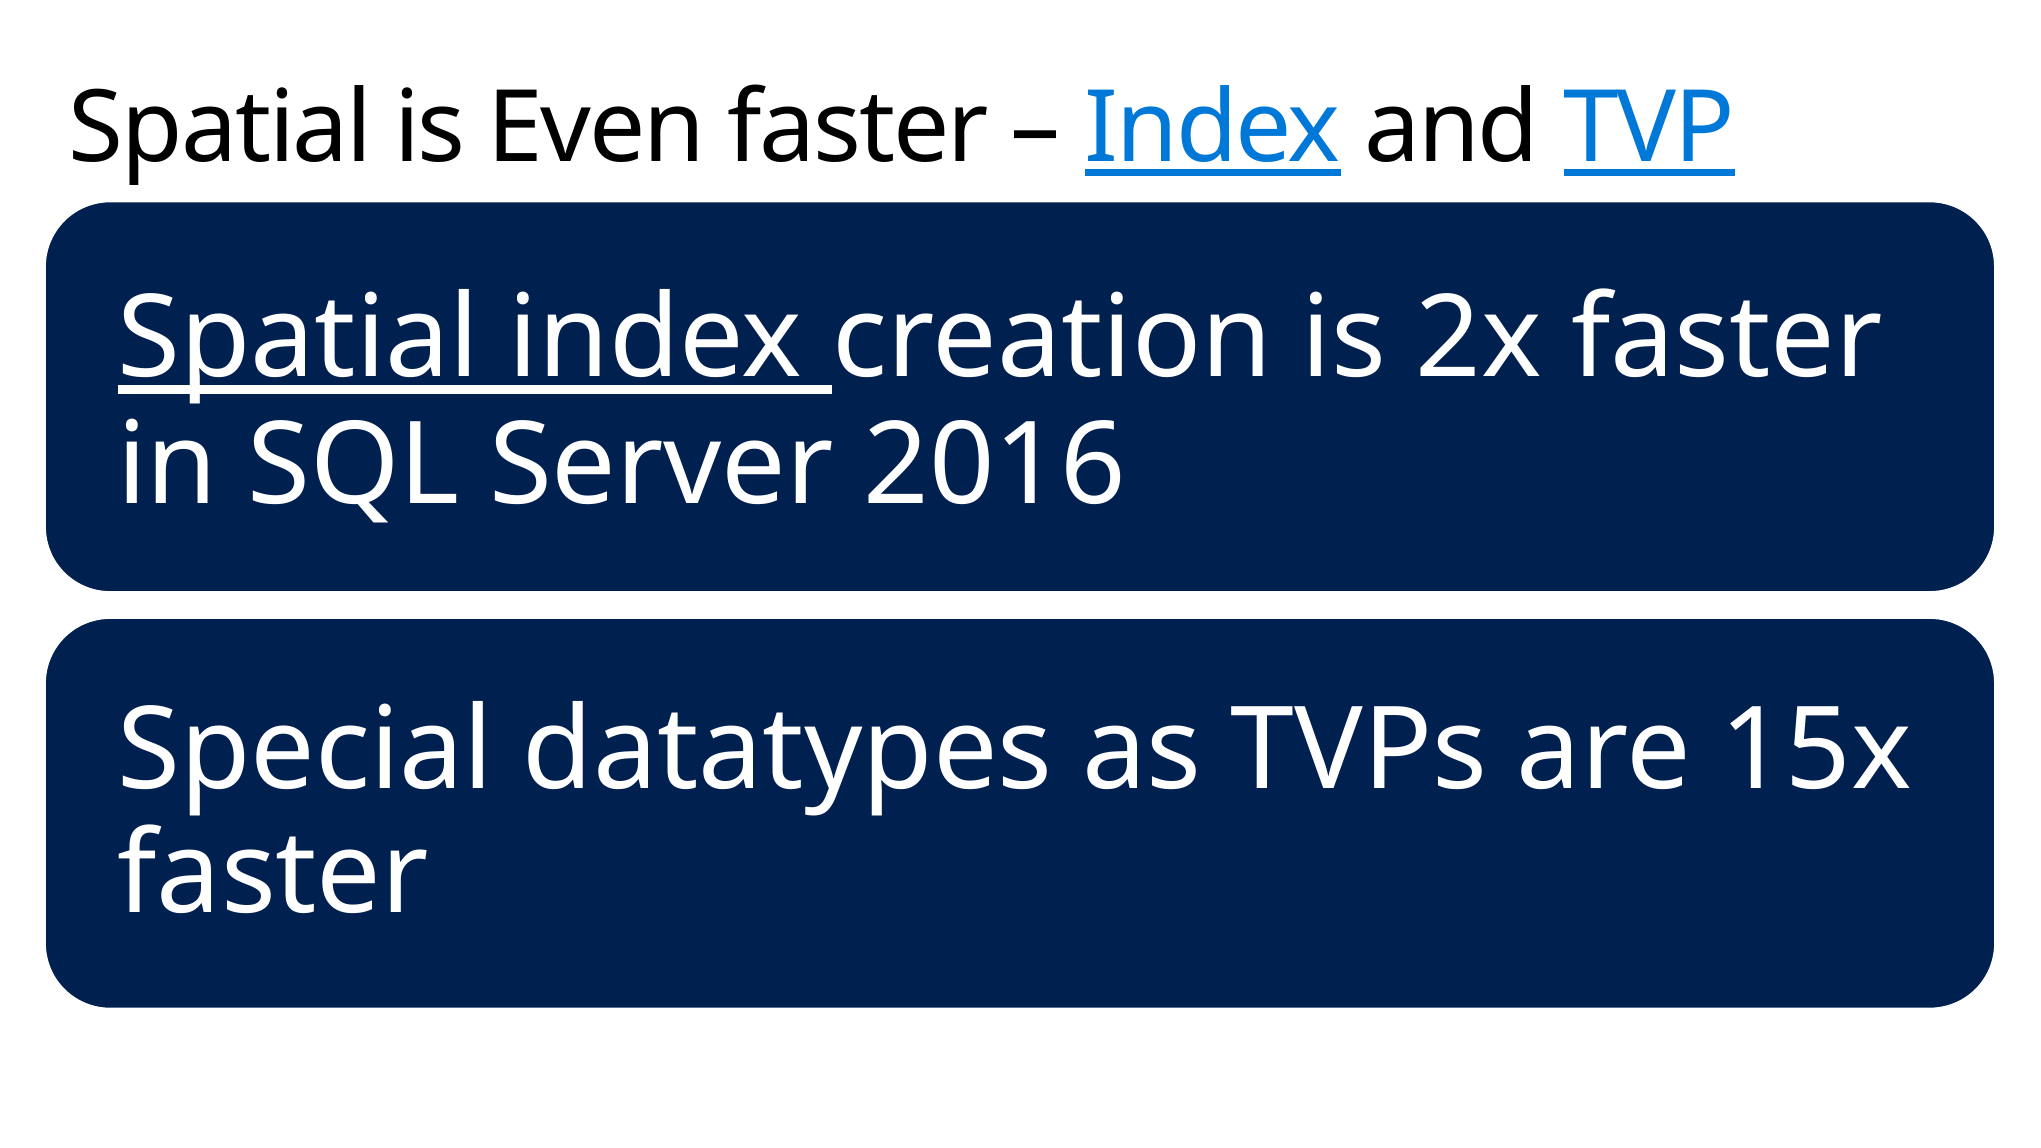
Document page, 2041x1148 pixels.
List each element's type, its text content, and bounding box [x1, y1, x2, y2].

title Spatial is Even faster – Index and TVP [45, 48, 1996, 198]
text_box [44, 198, 1996, 1012]
